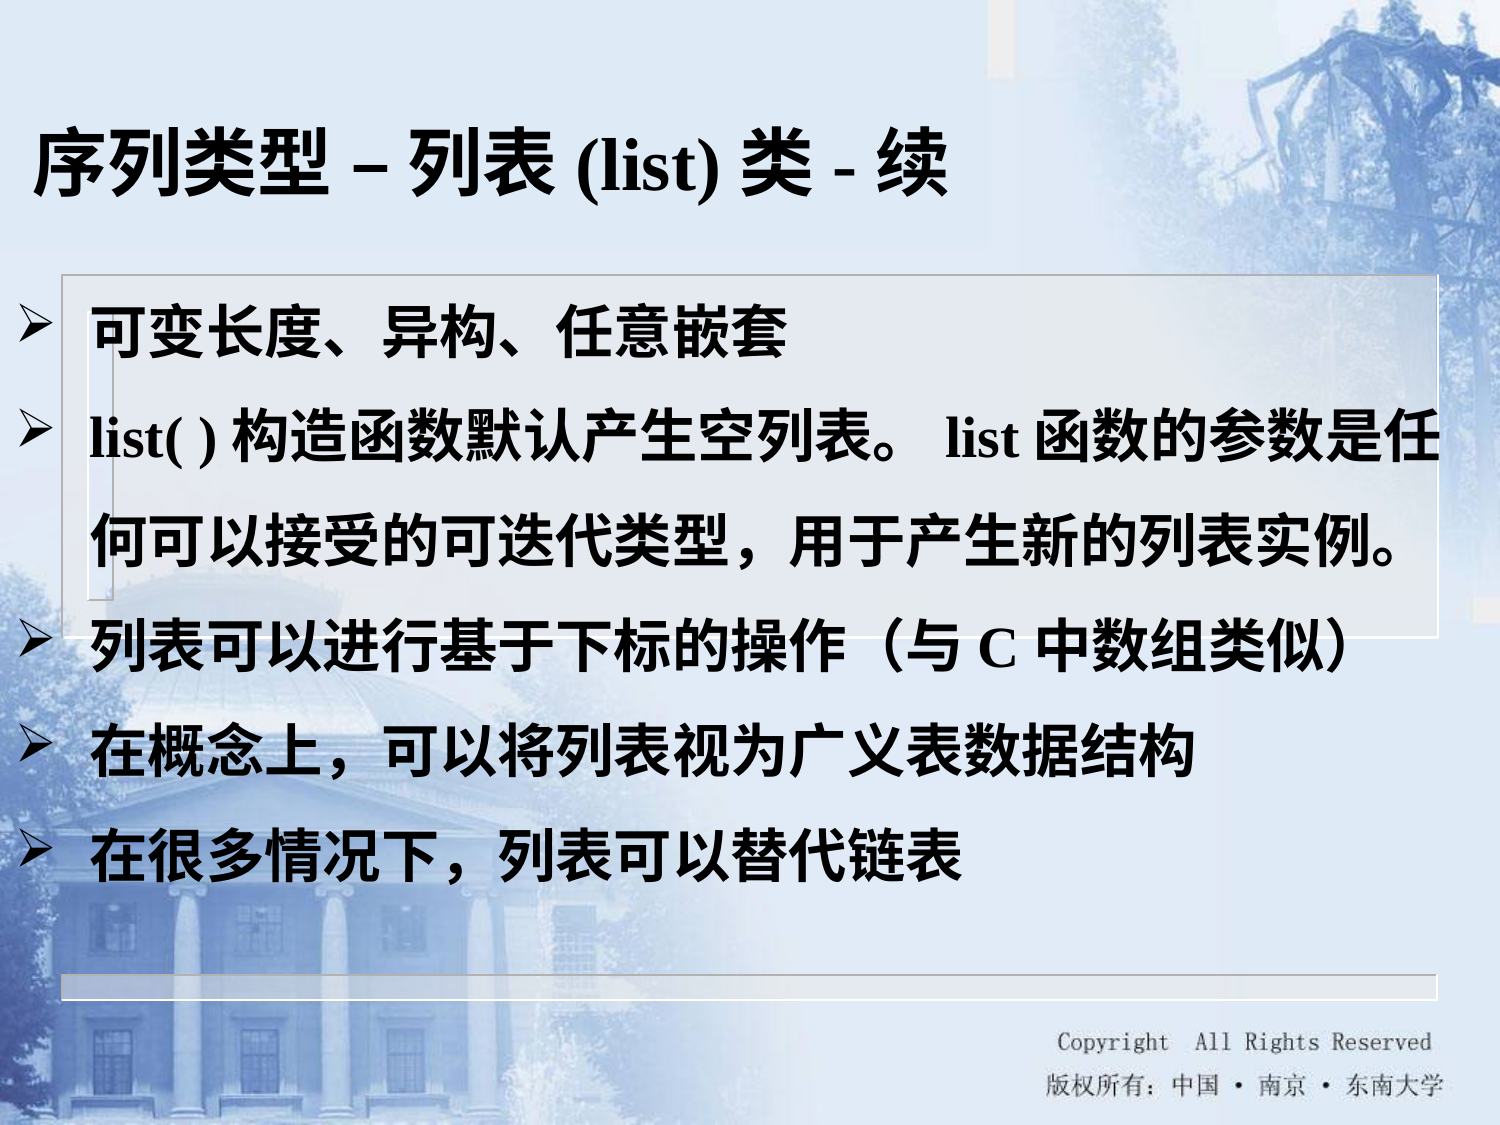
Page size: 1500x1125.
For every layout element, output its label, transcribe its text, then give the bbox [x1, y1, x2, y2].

picture [0, 0, 1500, 252]
picture [0, 897, 1500, 1125]
text_box 可变长度、异构、任意嵌套 list( )构造函数默认产生空列表。list函数的参数是任何可以接受的可迭代类型，用于产生新的列表实例。 列表可以进行基于下标的操作（与C中数组类似） 在概念上，可以将列表视为广义表数据结构 在很多情况下，列表可以替代链表 [0, 252, 1500, 897]
text_box 序列类型 – 列表(list)类-续 [18, 89, 966, 213]
